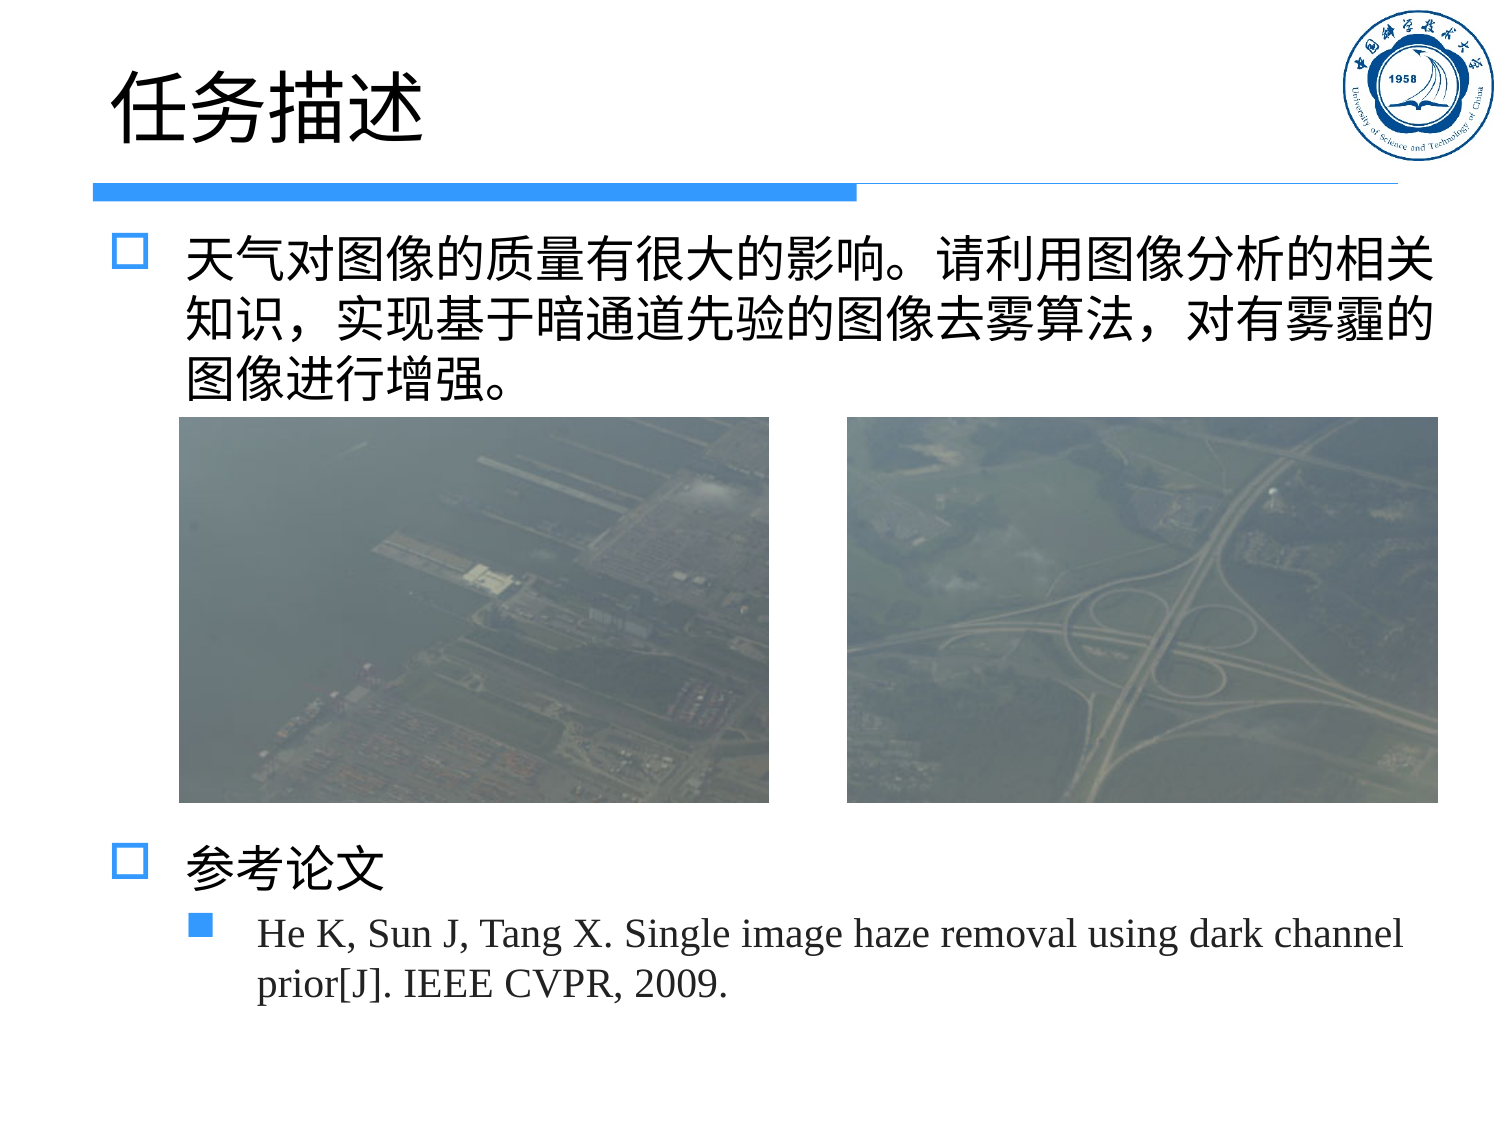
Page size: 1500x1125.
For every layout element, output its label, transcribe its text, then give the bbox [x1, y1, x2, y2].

picture [847, 416, 1438, 804]
picture [179, 416, 769, 804]
title 任务描述 [94, 50, 1407, 161]
list 天气对图像的质量有很大的影响。请利用图像分析的相关知识，实现基于暗通道先验的图像去雾算法，对有雾霾的图像进行增强。 参考论文 He K, Sun J, Tang X. Single image haze removal using dark channel prior[J]. IEEE CVPR, 2009. [92, 220, 1473, 1035]
picture [1339, 2, 1494, 161]
